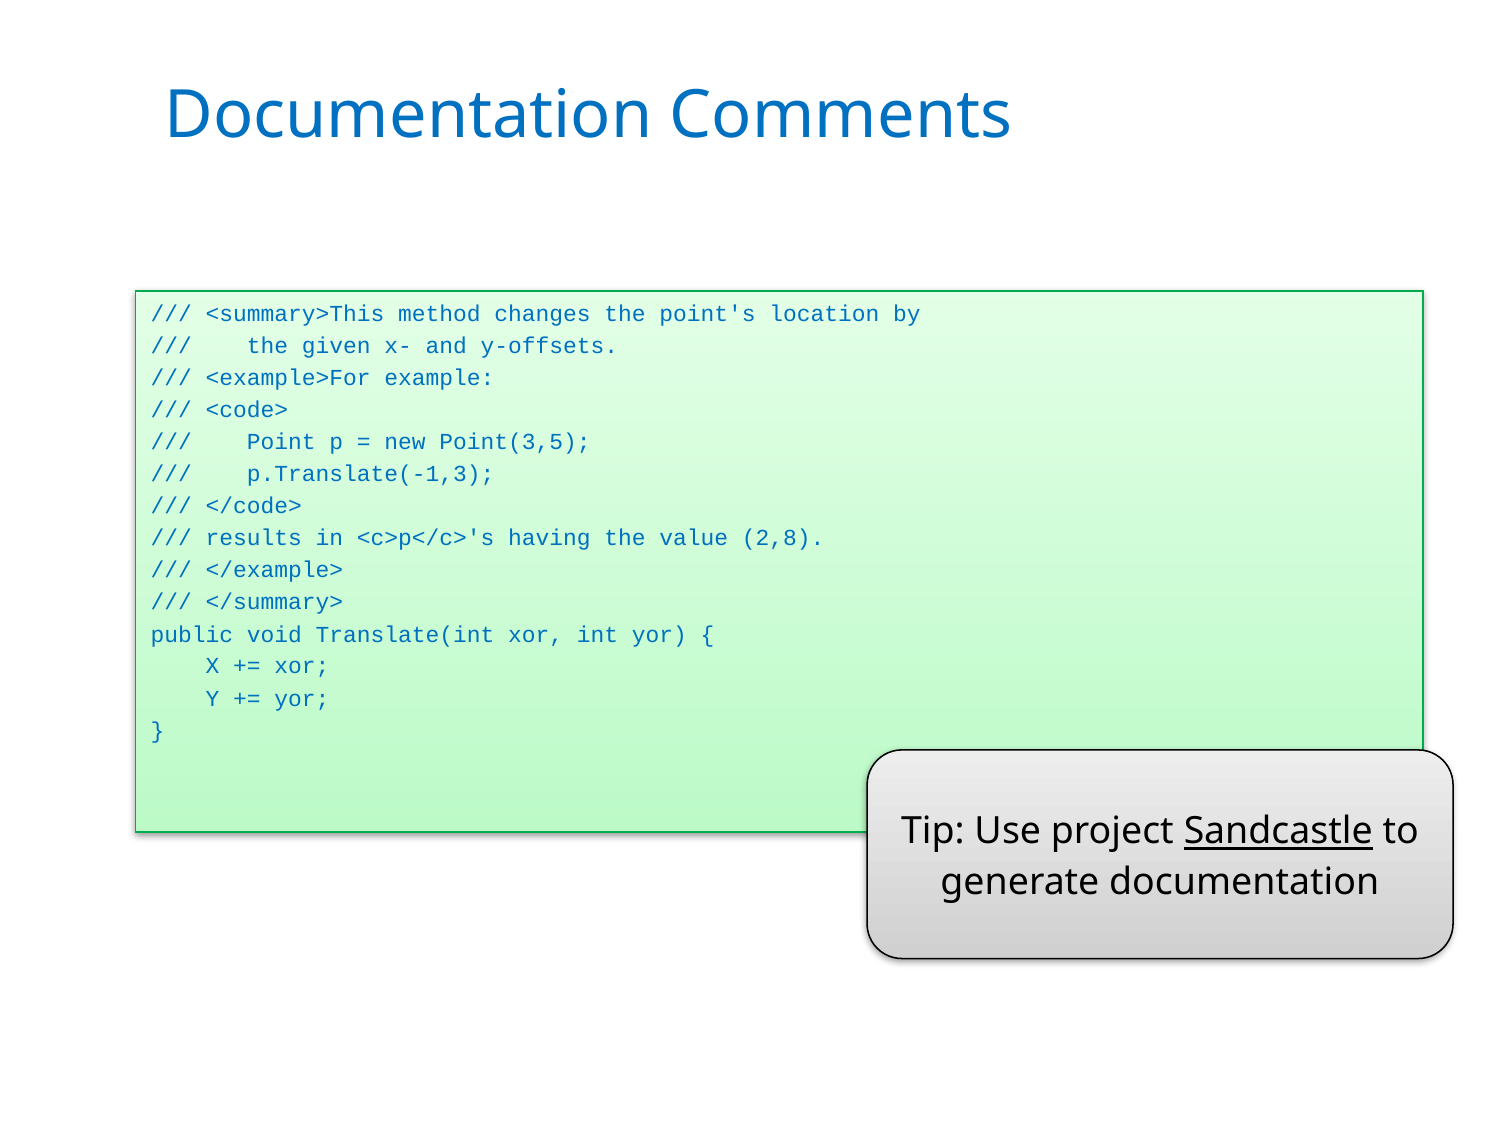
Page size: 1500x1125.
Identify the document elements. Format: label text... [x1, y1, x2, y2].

title Documentation Comments [150, 24, 1463, 197]
text_box Tip: Use project Sandcastle to generate documentation [866, 749, 1454, 960]
list /// <summary>This method changes the point's location by /// the given x- and y-offsets. /// <example>For example: /// <code> /// Point p = new Point(3,5); /// p.Translate(-1,3); /// </code> /// results in <c>p</c>'s having the value (2,8). /// </example> /// </summary> public void Translate(int xor, int yor) { X += xor; Y += yor; } [135, 290, 1424, 832]
